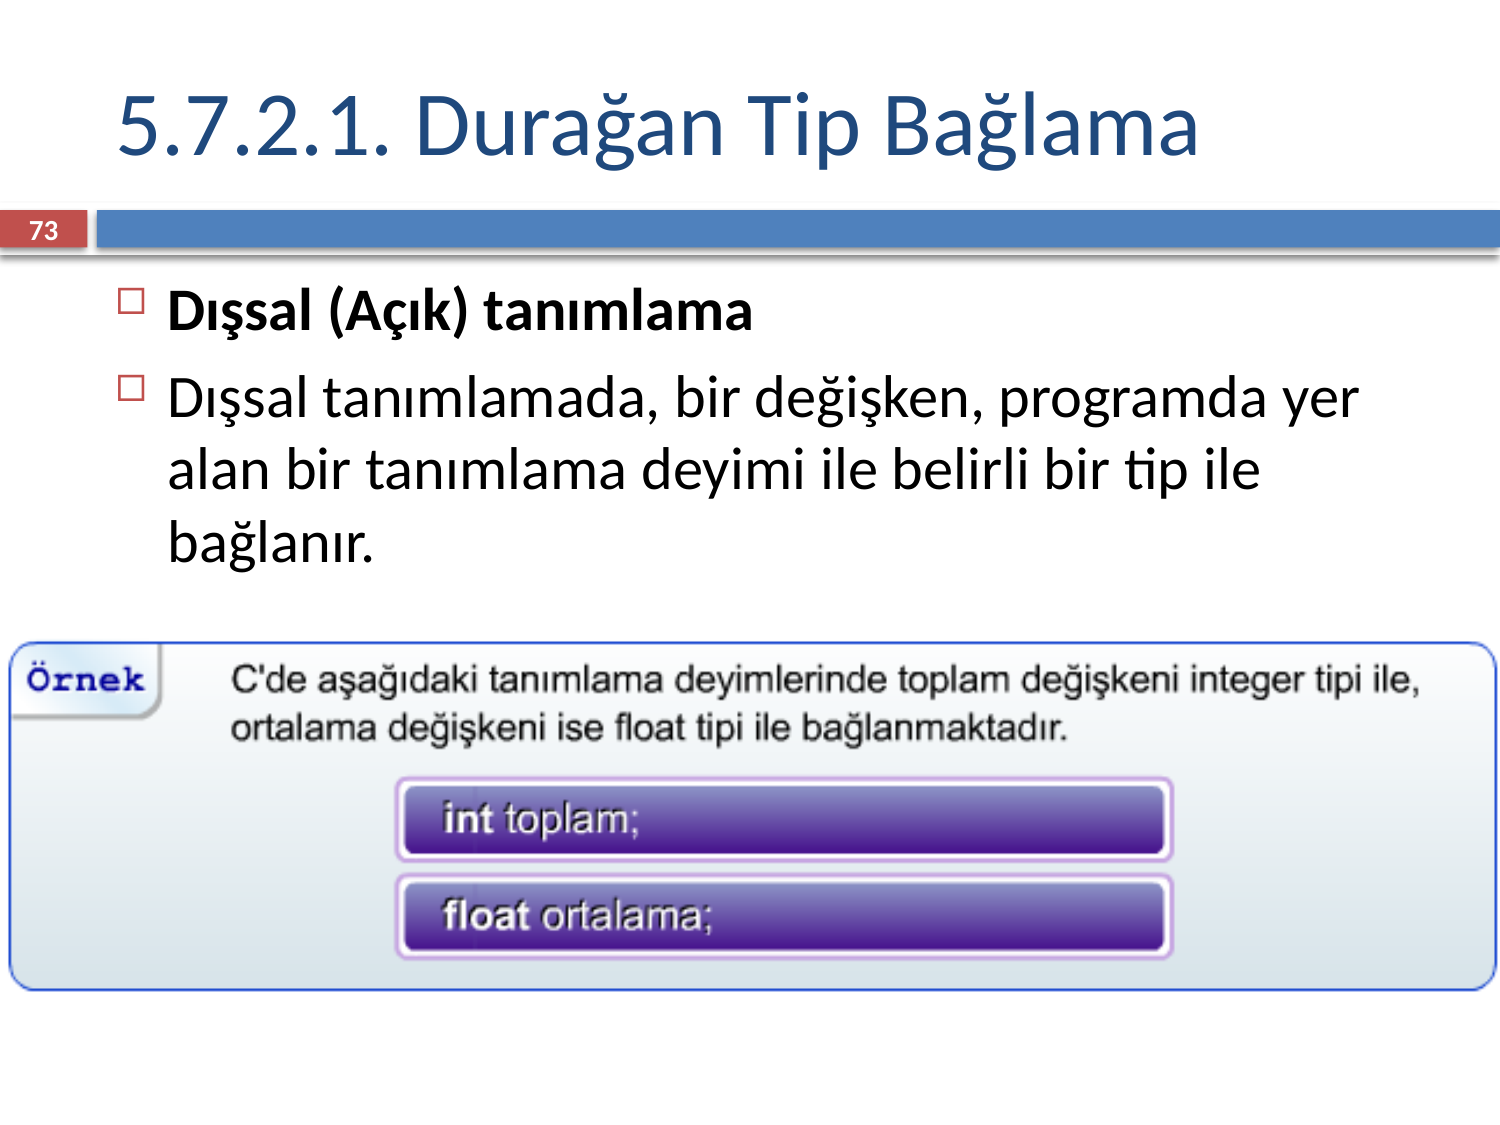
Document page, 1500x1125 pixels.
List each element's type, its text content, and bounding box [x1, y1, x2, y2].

list Dışsal (Açık) tanımlama Dışsal tanımlamada, bir değişken, programda yer alan bir tanımlama deyimi ile belirli bir tip ile bağlanır. [100, 262, 1438, 632]
slide_number 73 [0, 208, 88, 249]
title 5.7.2.1. Durağan Tip Bağlama [100, 37, 1438, 200]
picture [0, 632, 1500, 1001]
